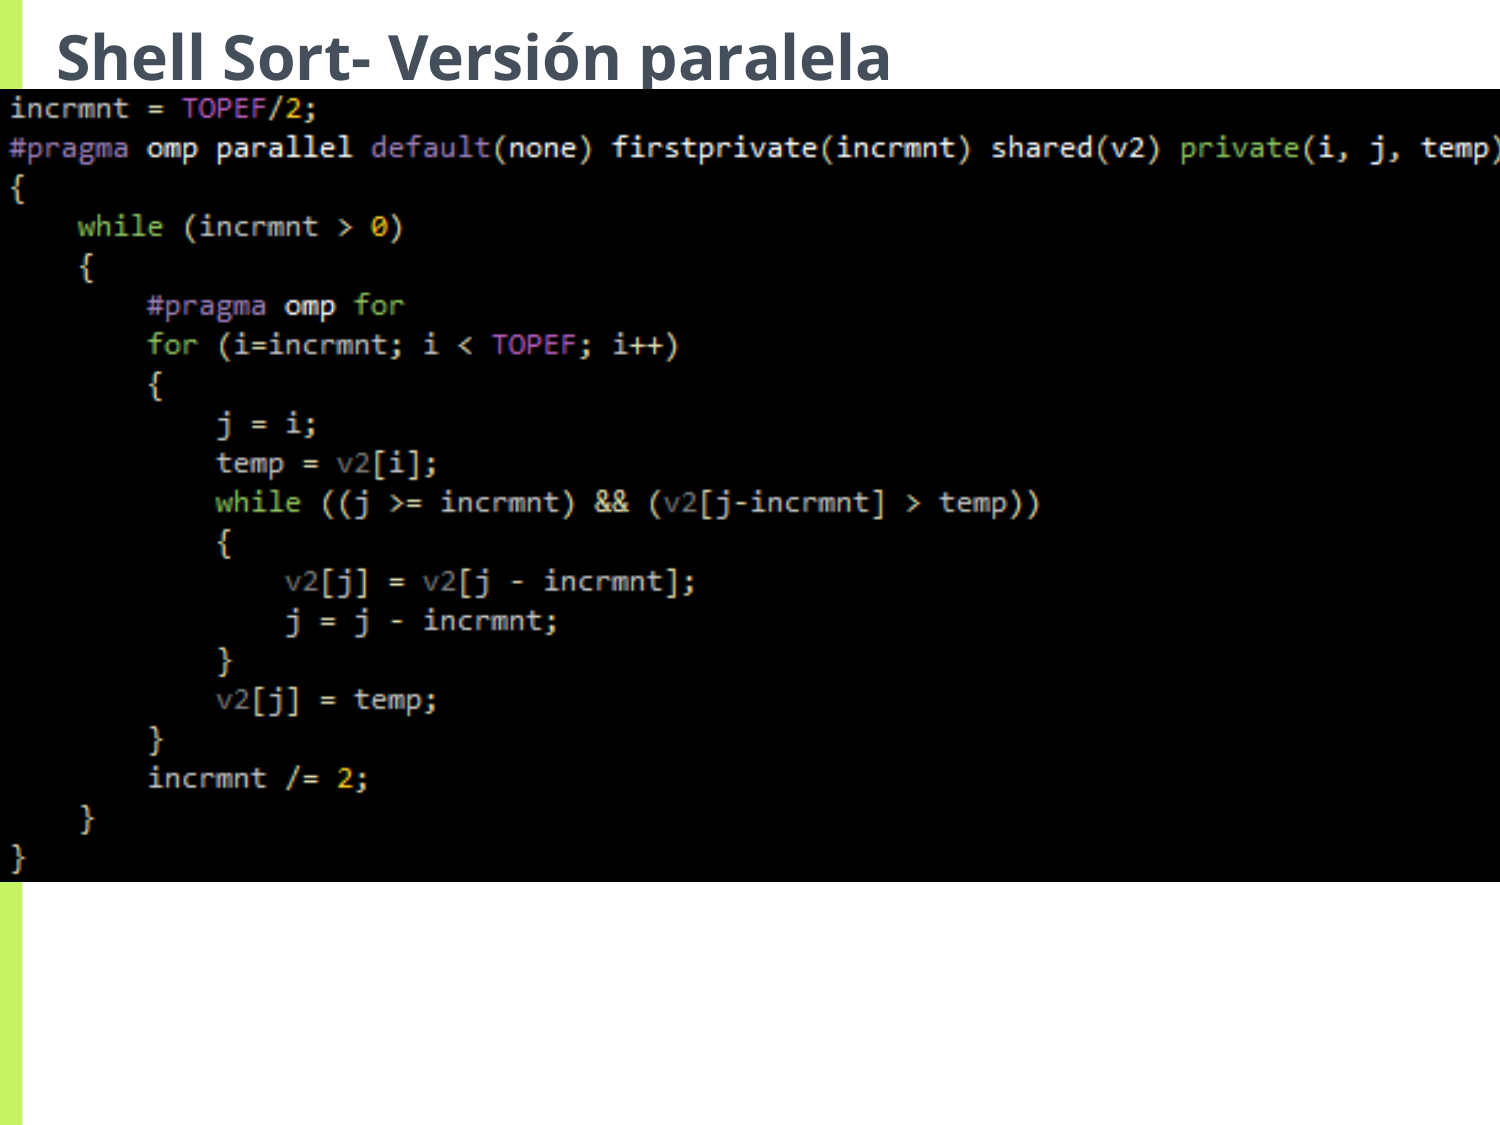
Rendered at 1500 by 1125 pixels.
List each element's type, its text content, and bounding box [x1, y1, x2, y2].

title Shell Sort- Versión paralela [41, 0, 1500, 88]
picture [0, 89, 1500, 882]
